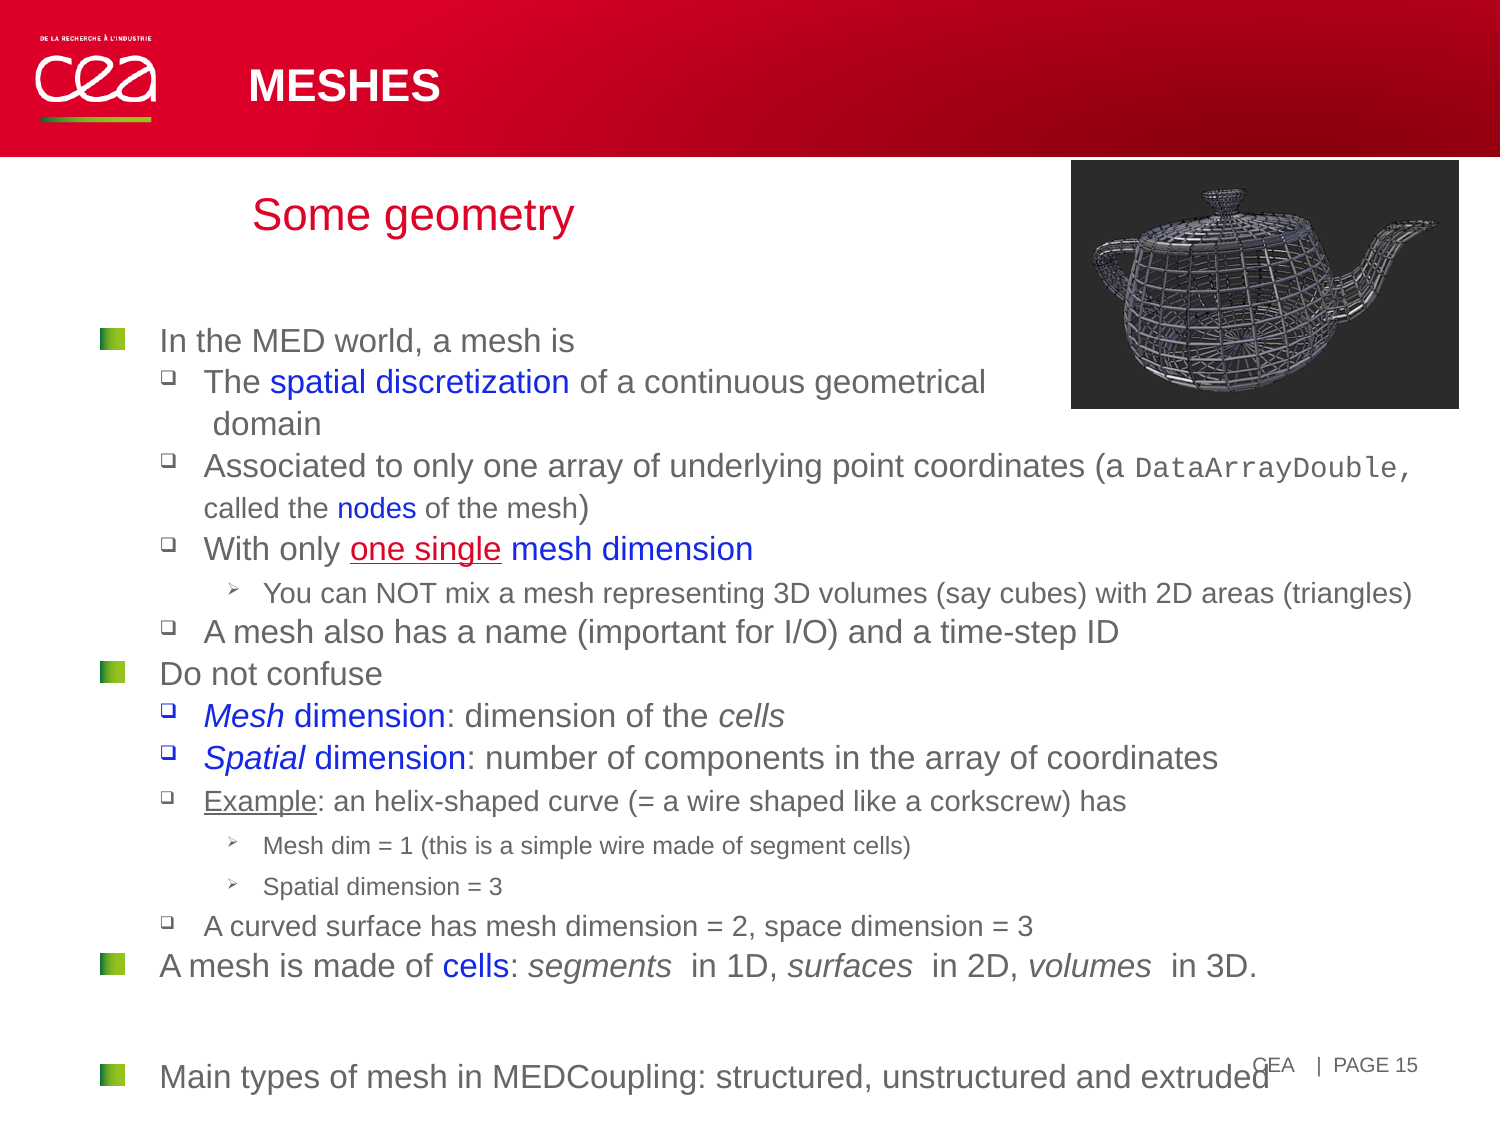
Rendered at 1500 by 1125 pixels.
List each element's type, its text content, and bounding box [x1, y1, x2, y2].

picture [1070, 160, 1459, 410]
picture [0, 0, 1500, 157]
slide_number 14 avril 2021 [94, 1034, 333, 1095]
footer CEA [336, 1034, 1311, 1095]
picture [100, 953, 125, 975]
title MESHES [248, 8, 1436, 158]
list Some geometry In the MED world, a mesh is The spatial discretization of a continuous geometrical domain Associated to only one array of underlying point coordinates (a DataArrayDouble, called the nodes of the mesh) With only one single mesh dimension You can NOT mix a mesh representing 3D volumes (say cubes) with 2D areas (triangles) A mesh also has a name (important for I/O) and a time-step ID Do not confuse Mesh dimension: dimension of the cells Spatial dimension: number of components in the array of coordinates Example: an helix-shaped curve (= a wire shaped like a corkscrew) has Mesh dim = 1 (this is a simple wire made of segment cells) Spatial dimension = 3 A curved surface has mesh dimension = 2, space dimension = 3 A mesh is made of cells: segments in 1D, surfaces in 2D, volumes in 3D. Main types of mesh in MEDCoupling: structured, unstructured and extruded [100, 184, 1441, 1125]
slide_number | PAGE 15 [1316, 1034, 1500, 1094]
picture [100, 328, 125, 350]
picture [100, 661, 125, 683]
